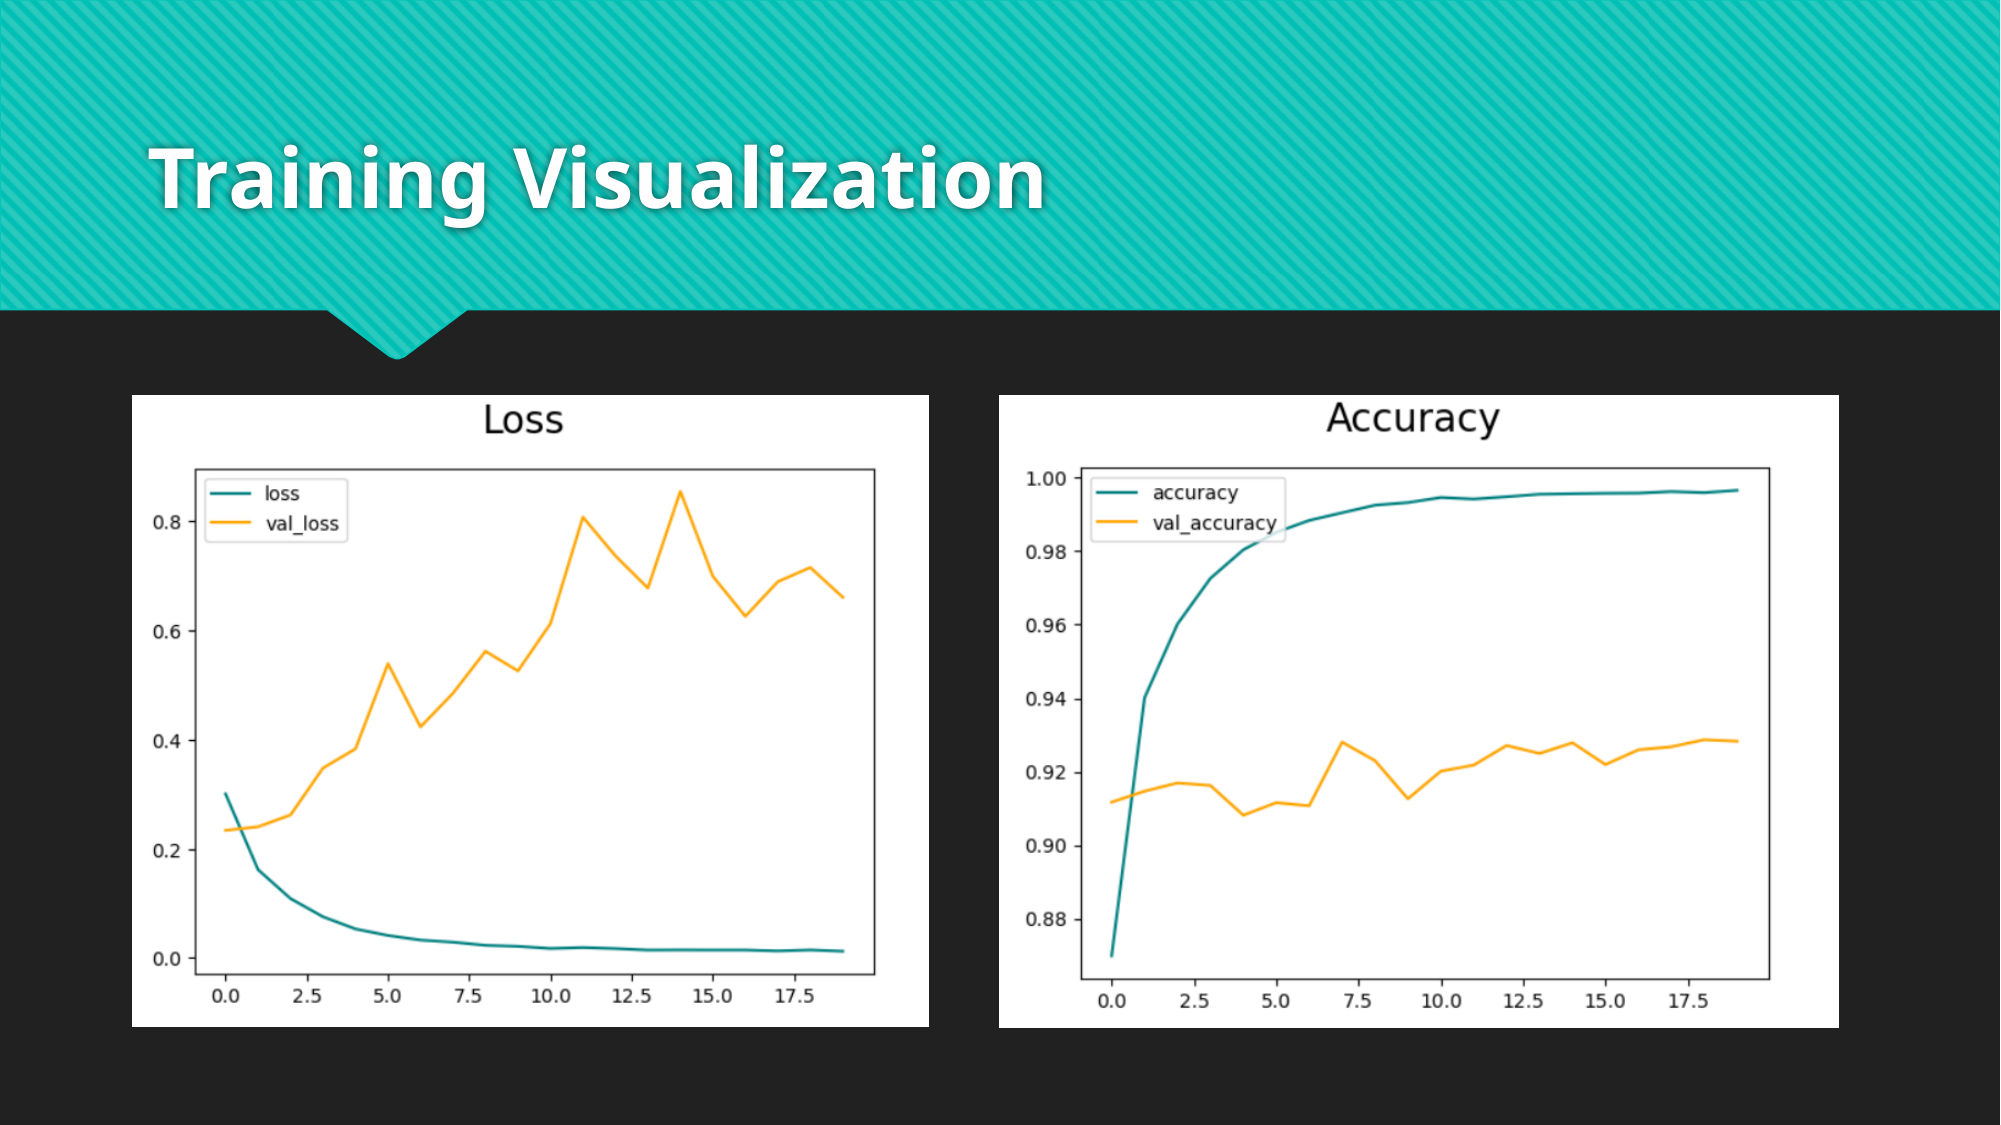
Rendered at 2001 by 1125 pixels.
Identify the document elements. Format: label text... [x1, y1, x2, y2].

title Training Visualization [132, 73, 1868, 233]
picture [132, 394, 929, 1027]
picture [999, 394, 1839, 1029]
